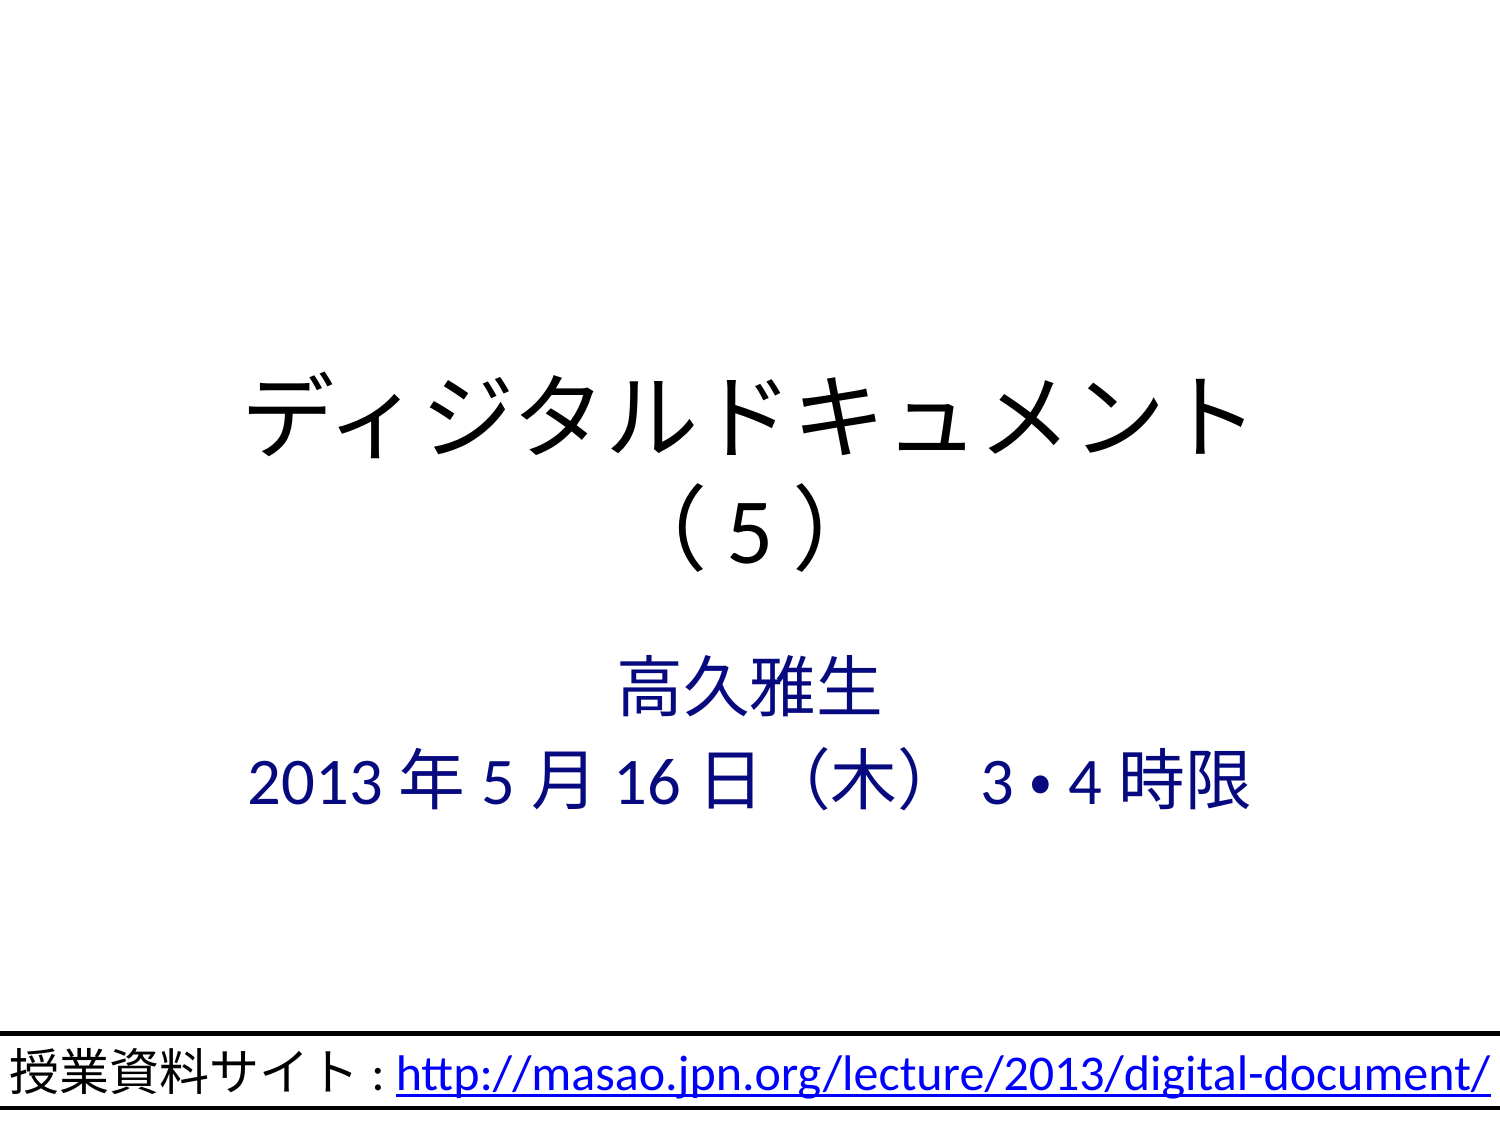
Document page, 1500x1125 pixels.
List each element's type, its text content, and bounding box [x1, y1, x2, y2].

text_box 授業資料サイト: http://masao.jpn.org/lecture/2013/digital-document/ [0, 1031, 1500, 1110]
subtitle 高久雅生 2013年5月16日（木）3・4時限 [225, 637, 1275, 925]
title ディジタルドキュメント（5） [112, 349, 1388, 591]
